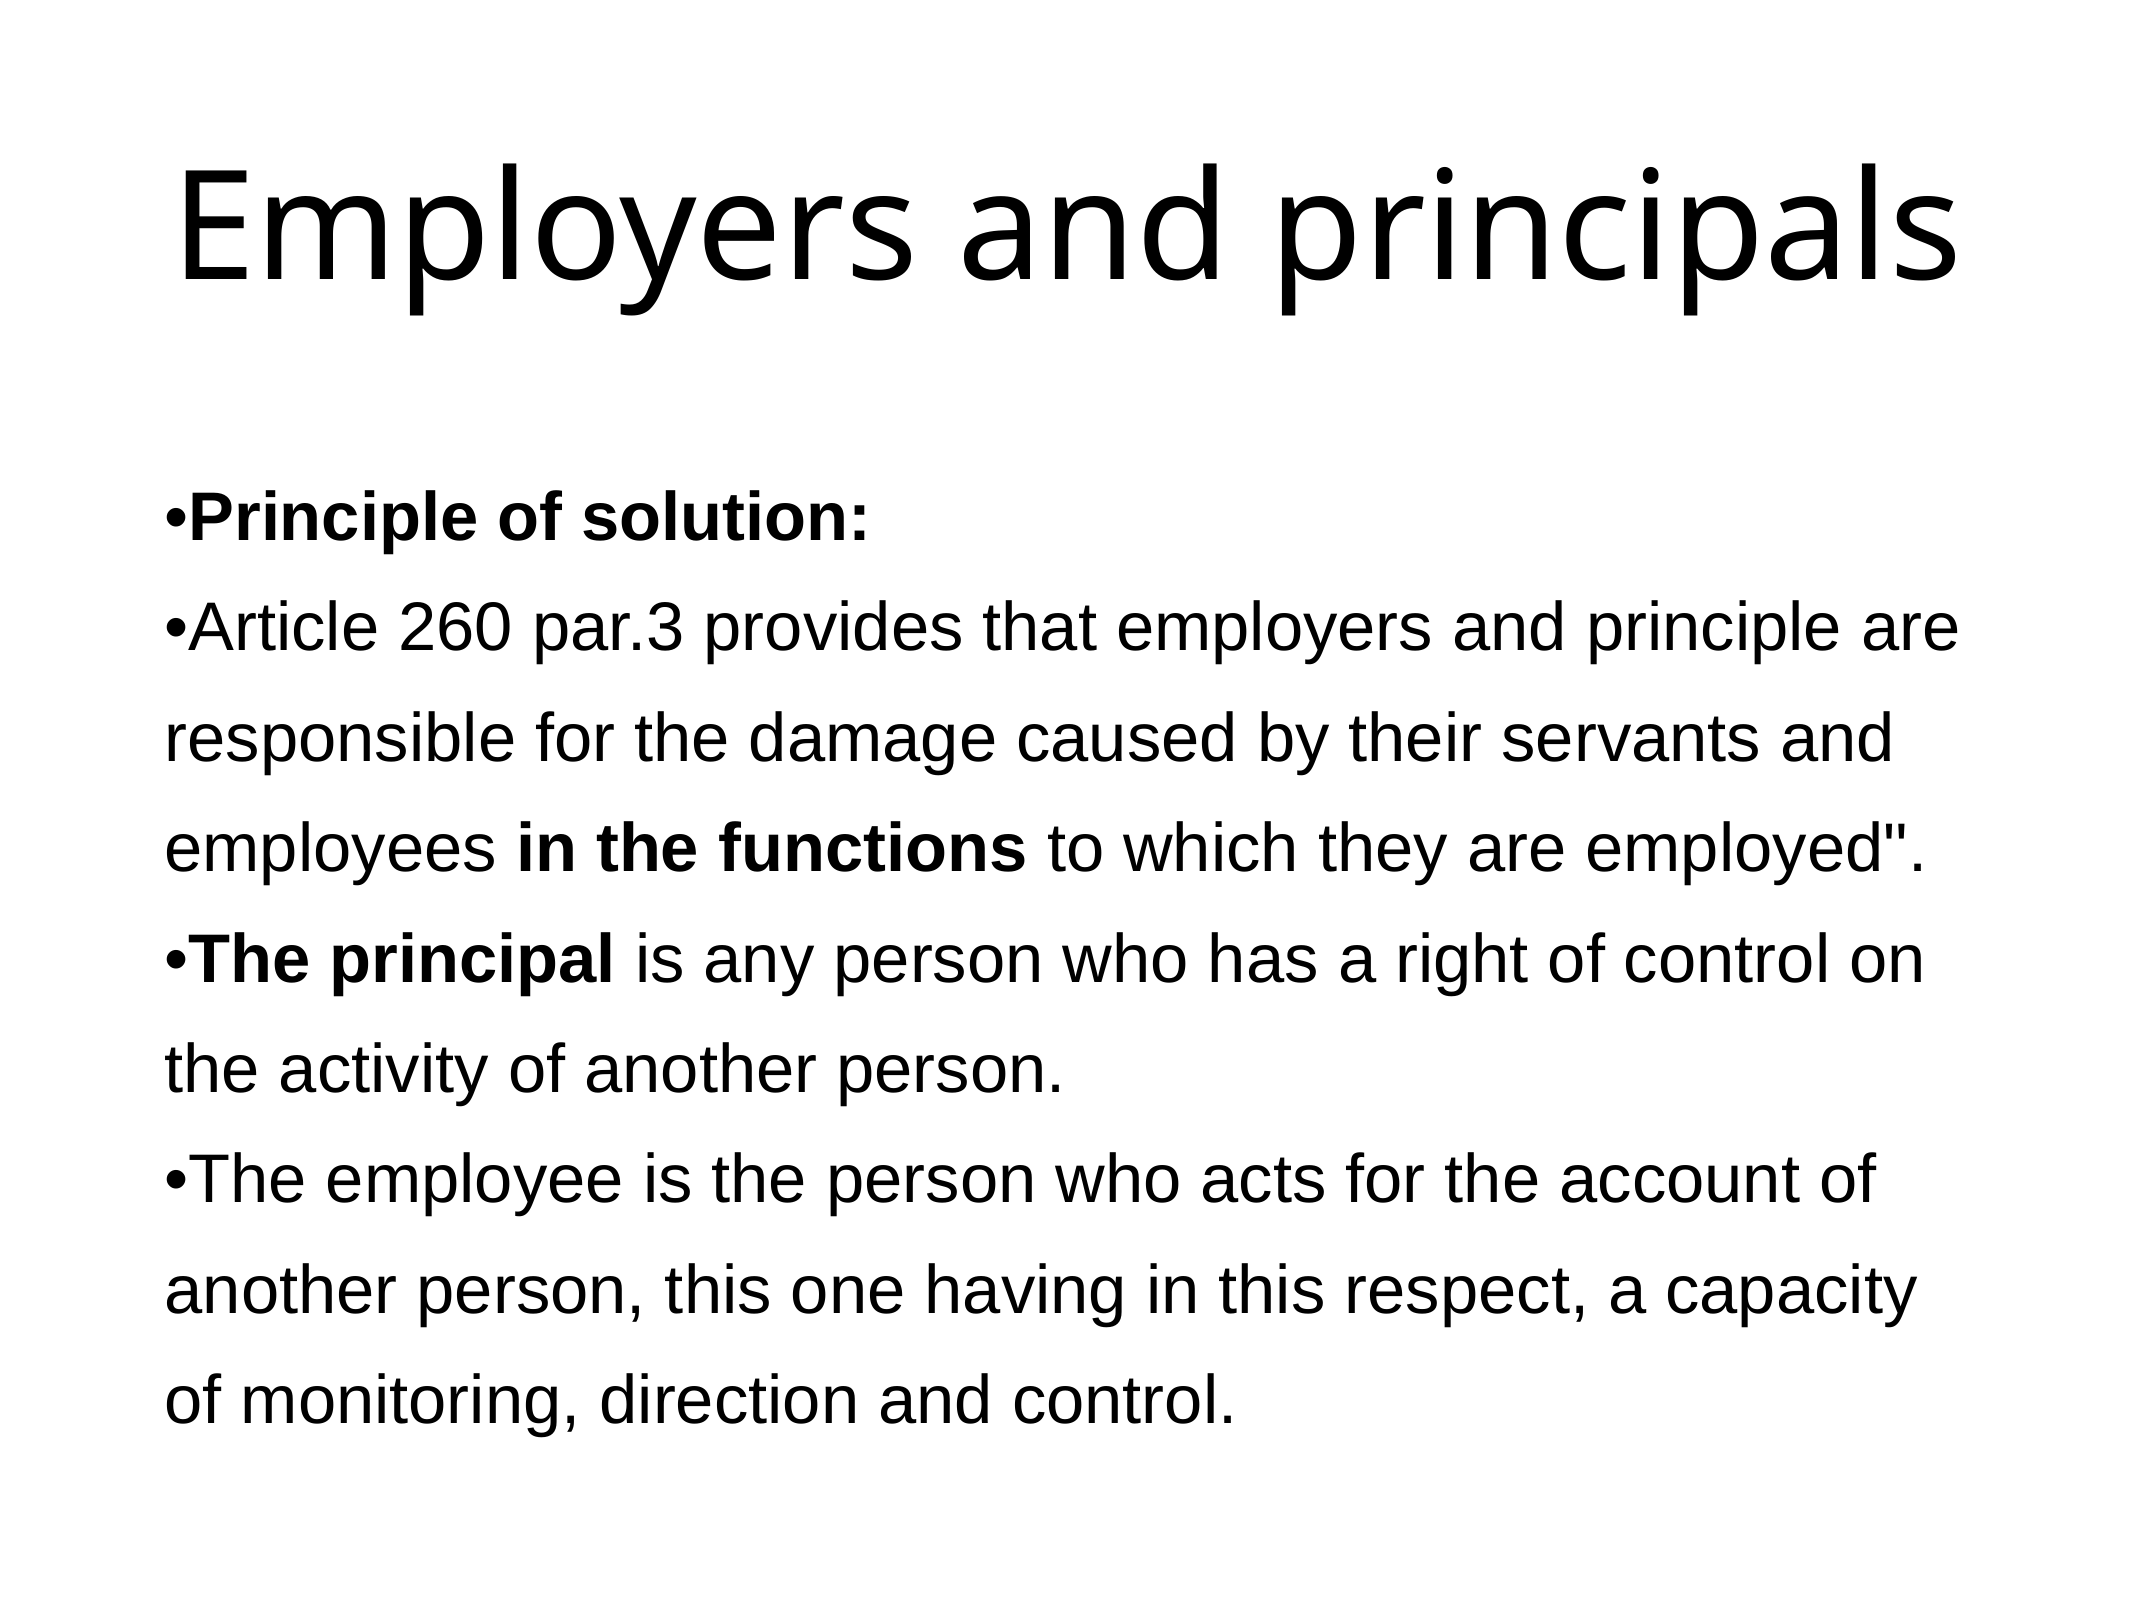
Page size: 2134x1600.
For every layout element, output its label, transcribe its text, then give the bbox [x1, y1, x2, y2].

list •Principle of solution: •Article 260 par.3 provides that employers and principle are responsible for the damage caused by their servants and employees in the functions to which they are employed". •The principal is any person who has a right of control on the activity of another person. •The employee is the person who acts for the account of another person, this one having in this respect, a capacity of monitoring, direction and control. [155, 424, 1978, 1457]
title Employers and principals [155, 41, 1978, 397]
